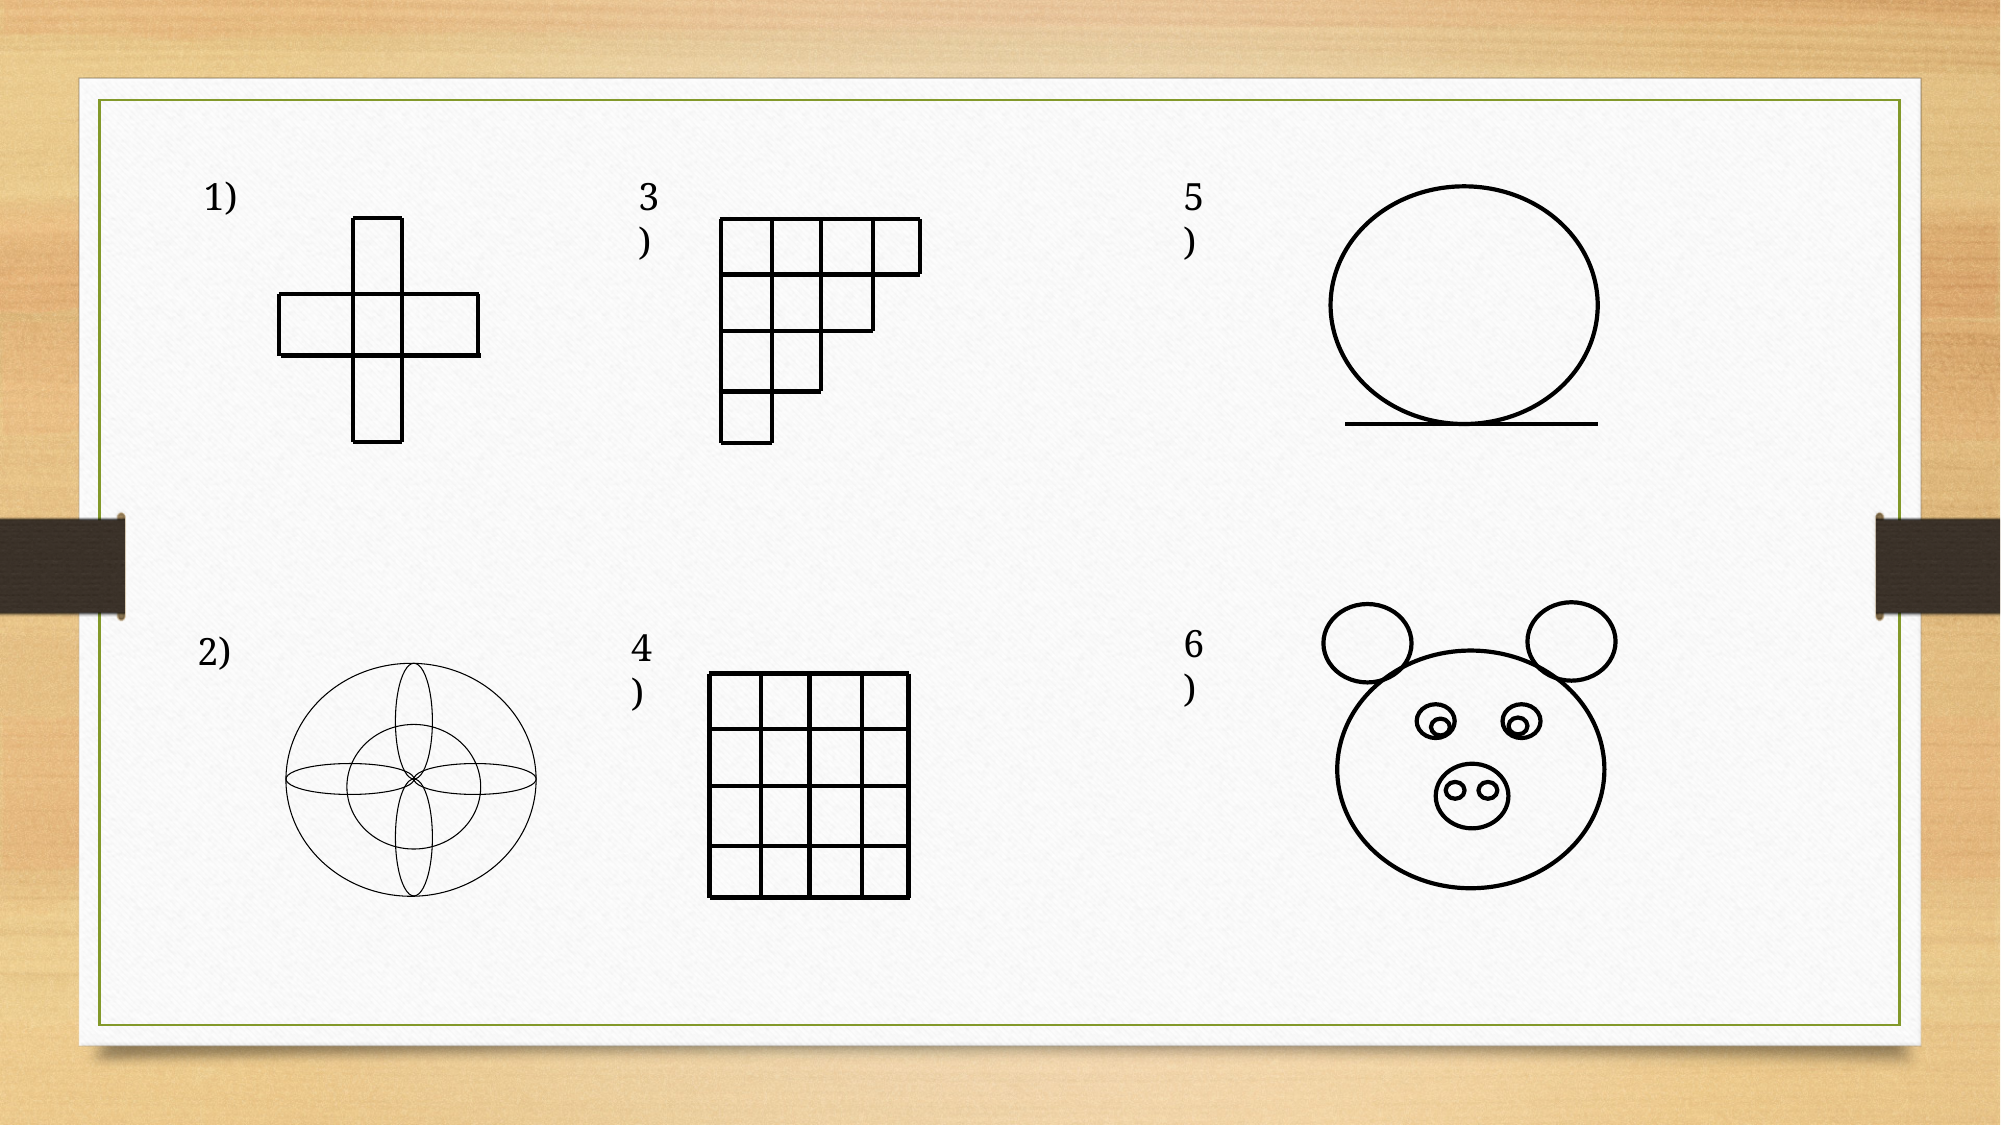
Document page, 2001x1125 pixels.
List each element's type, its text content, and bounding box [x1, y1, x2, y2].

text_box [1323, 601, 1616, 889]
text_box 1) [188, 165, 253, 226]
text_box 2) [182, 620, 247, 680]
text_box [719, 218, 920, 443]
text_box 6) [1168, 612, 1228, 718]
text_box 5) [1168, 165, 1228, 271]
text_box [278, 217, 481, 442]
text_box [708, 673, 910, 898]
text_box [285, 663, 537, 897]
text_box 4) [616, 617, 676, 722]
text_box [1330, 186, 1598, 425]
text_box 3) [623, 165, 683, 271]
picture [0, 0, 2001, 1125]
